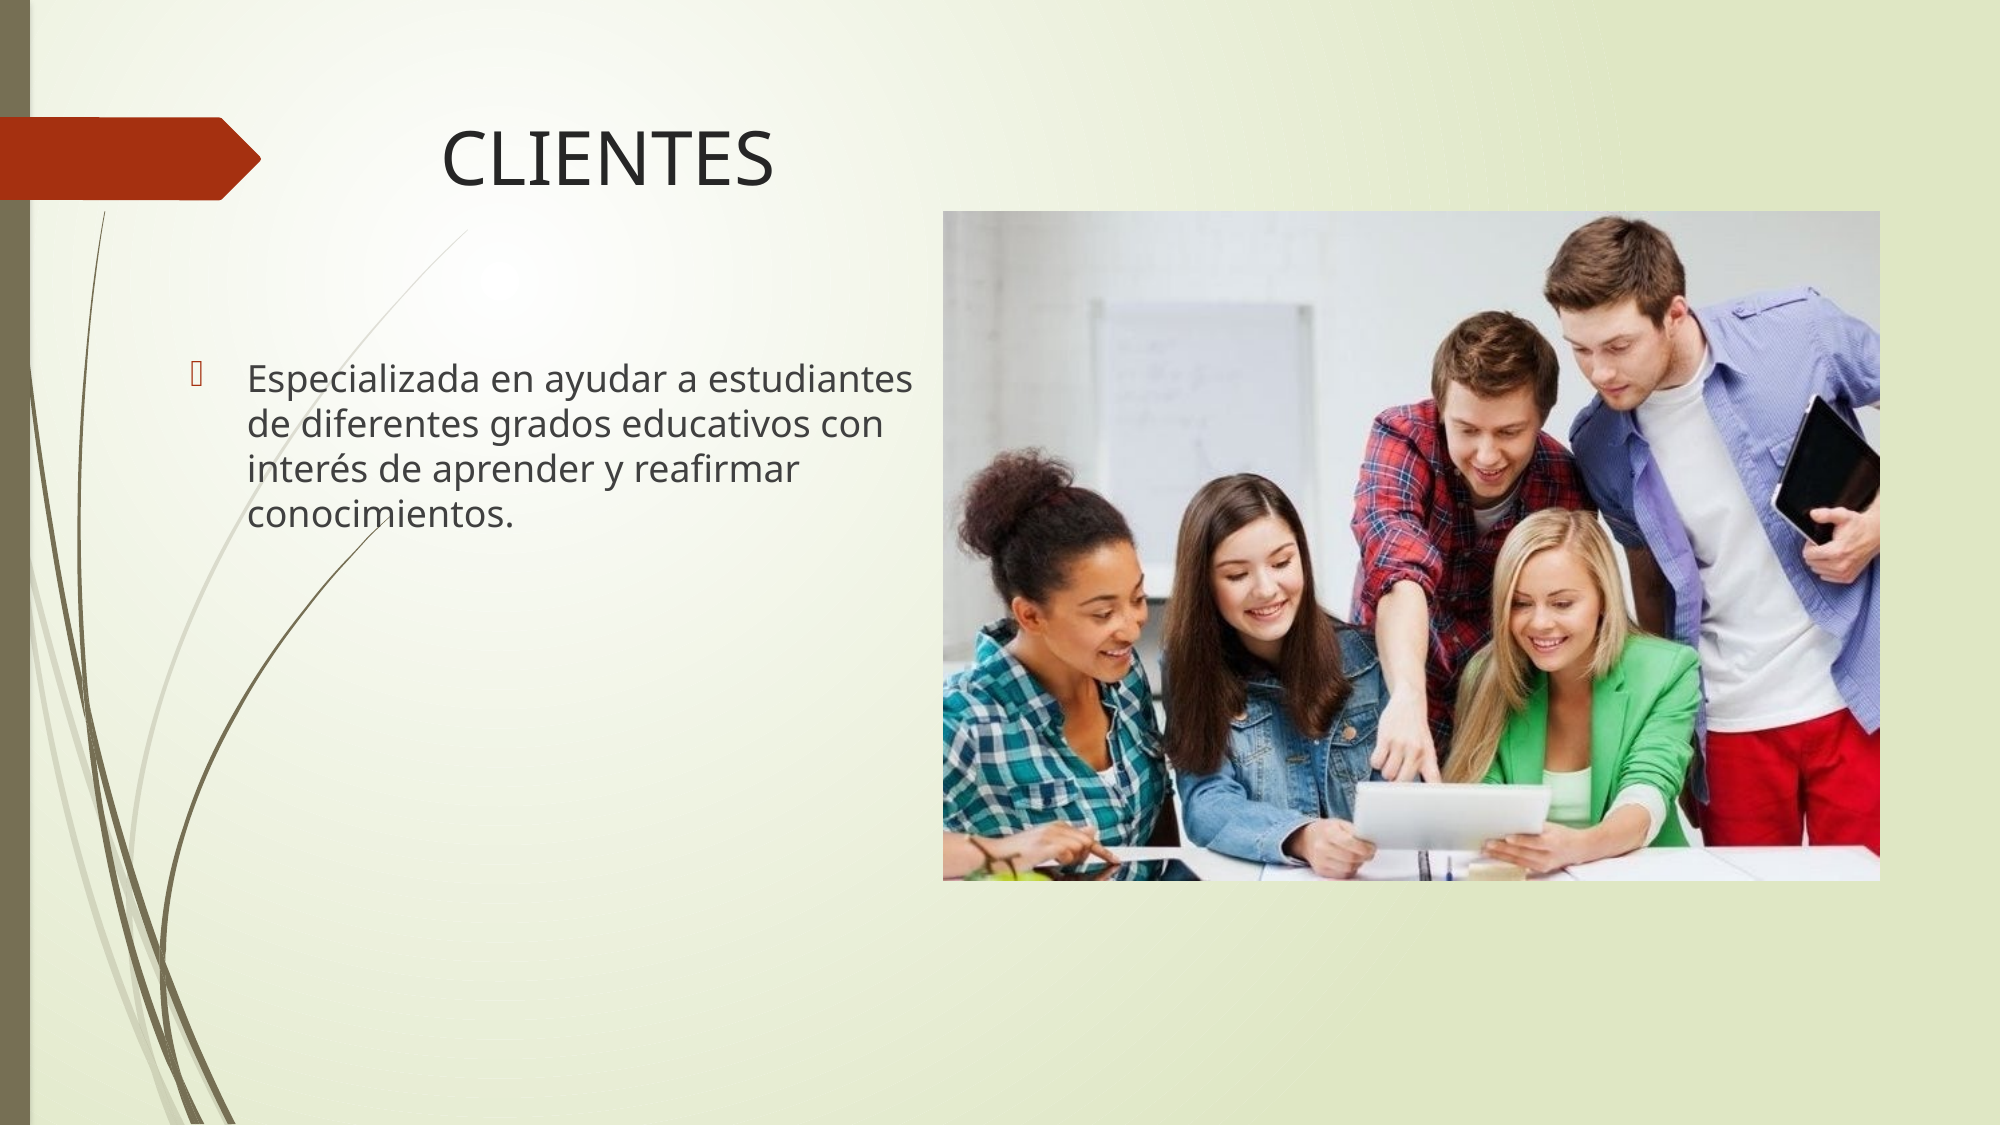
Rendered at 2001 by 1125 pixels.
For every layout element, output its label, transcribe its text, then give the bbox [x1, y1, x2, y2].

picture [943, 211, 1880, 881]
list Especializada en ayudar a estudiantes de diferentes grados educativos con interés de aprender y reafirmar conocimientos. [175, 348, 944, 1013]
title CLIENTES [425, 102, 1888, 313]
